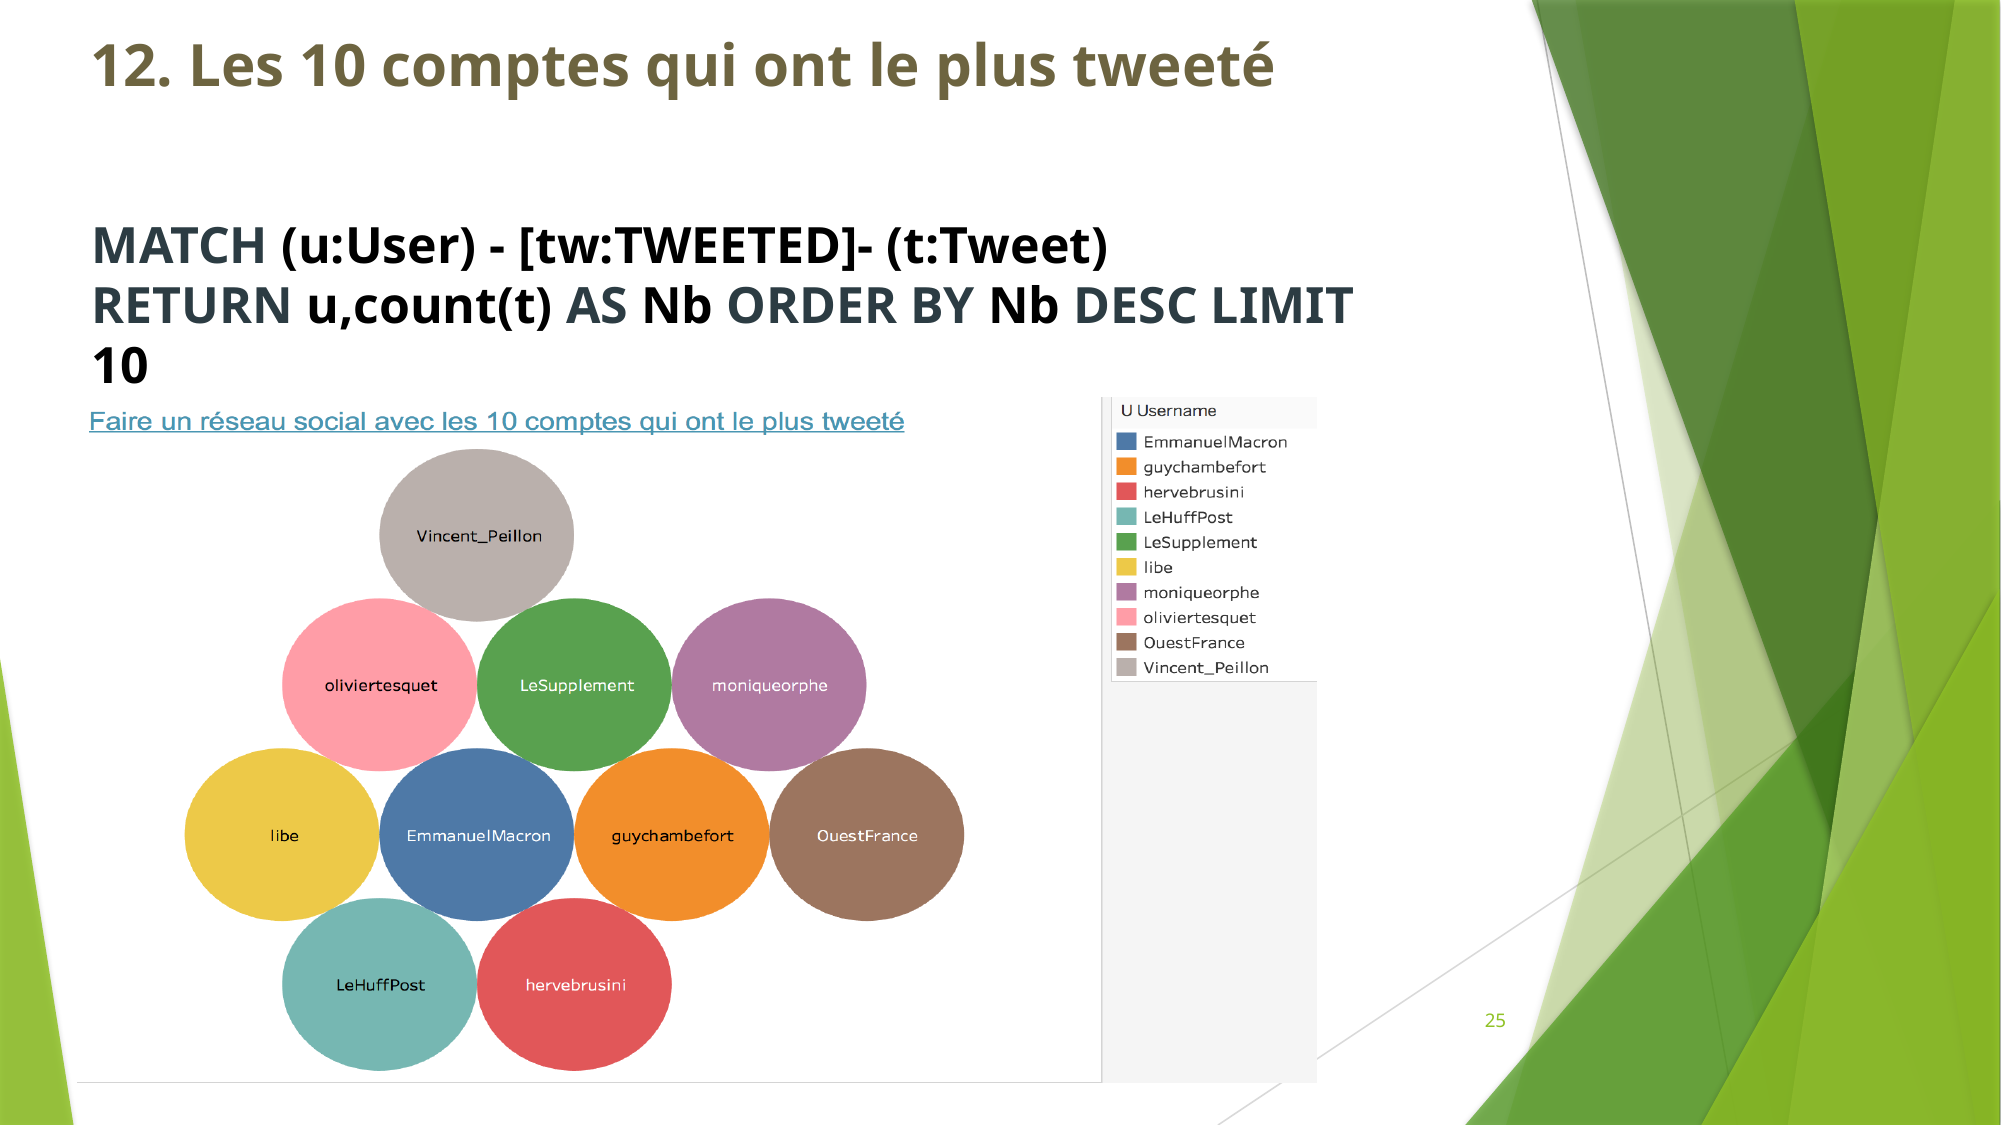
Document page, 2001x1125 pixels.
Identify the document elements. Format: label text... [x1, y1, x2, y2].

picture [76, 396, 1318, 1083]
slide_number 25 [1409, 991, 1522, 1051]
title 12. Les 10 comptes qui ont le plus tweeté [74, 20, 1425, 209]
text_box MATCH (u:User) - [tw:TWEETED]- (t:Tweet) RETURN u,count(t) AS Nb ORDER BY Nb DESC LIMIT 10 [77, 206, 1412, 402]
